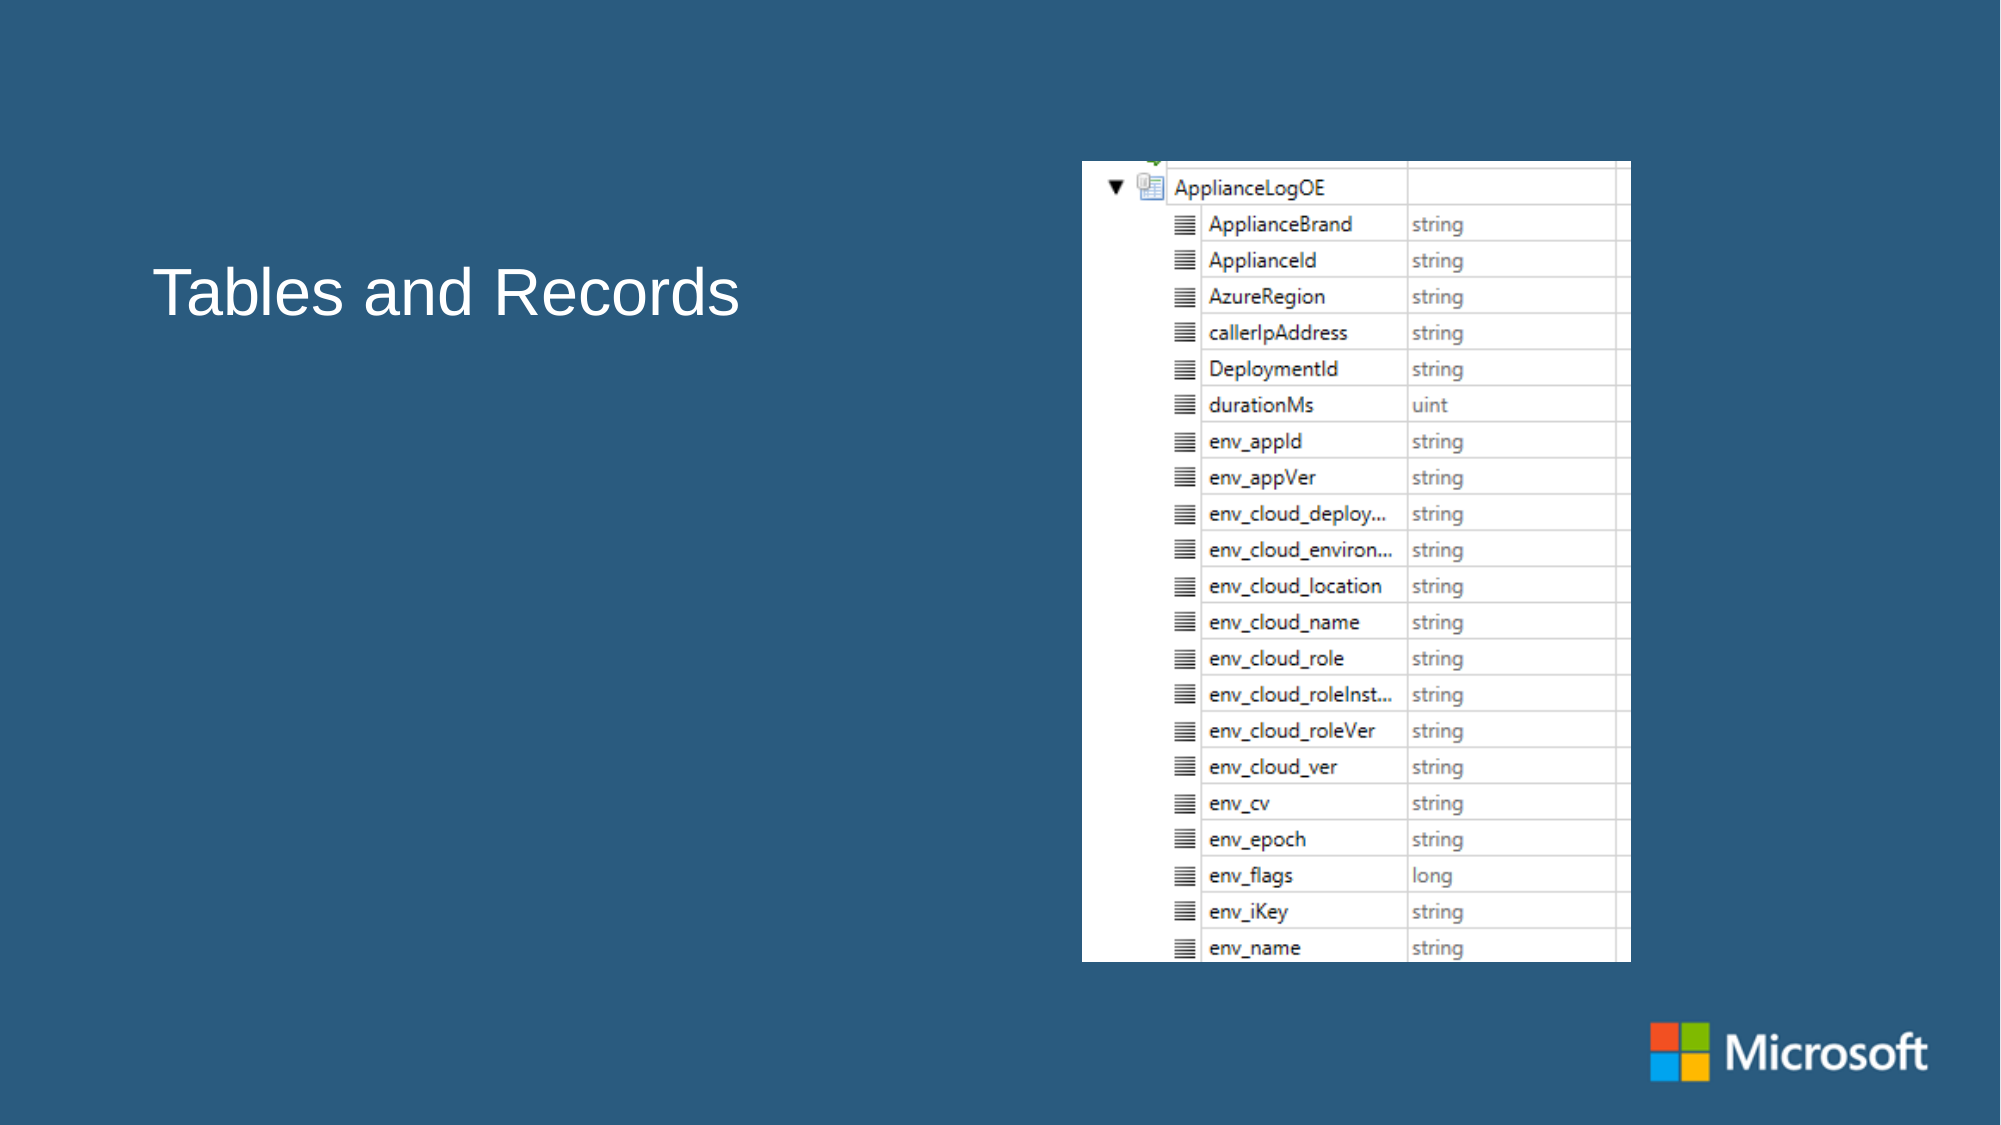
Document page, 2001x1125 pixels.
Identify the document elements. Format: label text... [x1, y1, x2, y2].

picture [0, 0, 2001, 1125]
title Tables and Records [137, 75, 783, 338]
